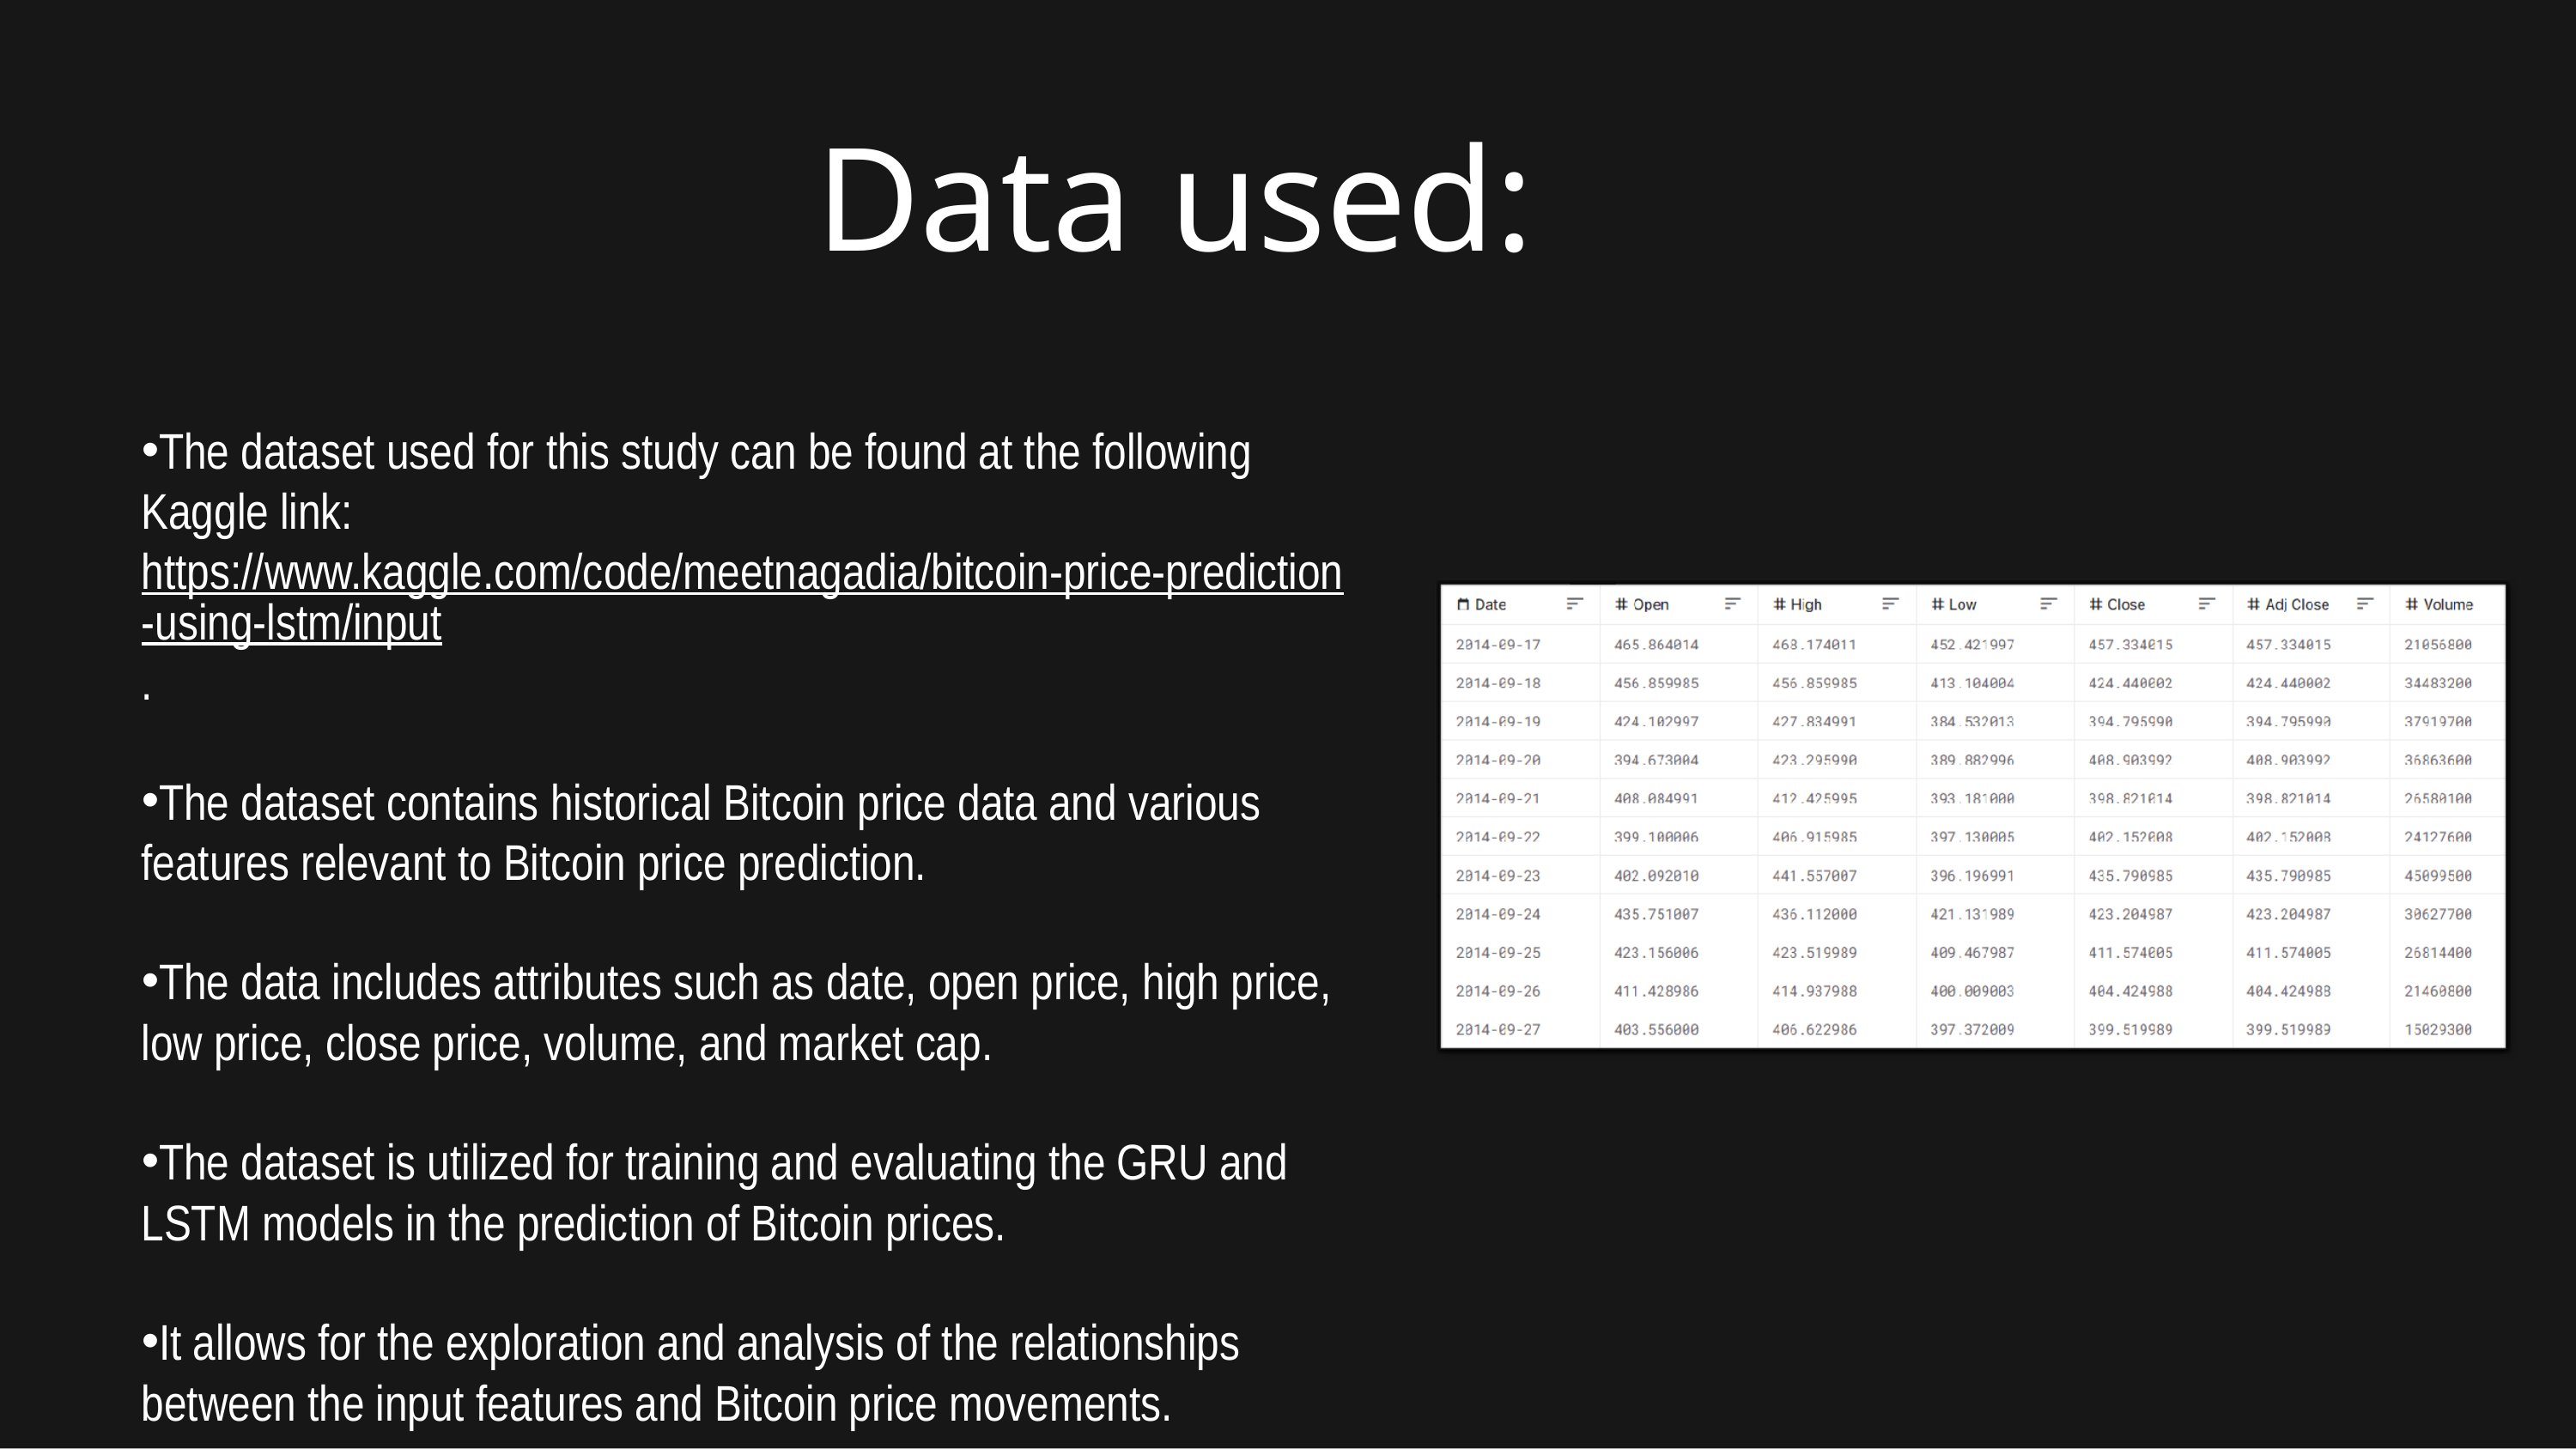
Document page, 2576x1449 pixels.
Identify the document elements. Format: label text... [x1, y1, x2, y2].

picture [1440, 584, 2506, 1049]
title Data used: [816, 107, 1866, 455]
text_box The dataset used for this study can be found at the following Kaggle link: https://www.kaggle.com/code/meetnagadia/bitcoin-price-prediction-using-lstm/input. The dataset contains historical Bitcoin price data and various features relevant to Bitcoin price prediction. The data includes attributes such as date, open price, high price, low price, close price, volume, and market cap. The dataset is utilized for training and evaluating the GRU and LSTM models in the prediction of Bitcoin prices. It allows for the exploration and analysis of the relationships between the input features and Bitcoin price movements. [128, 413, 1364, 1387]
